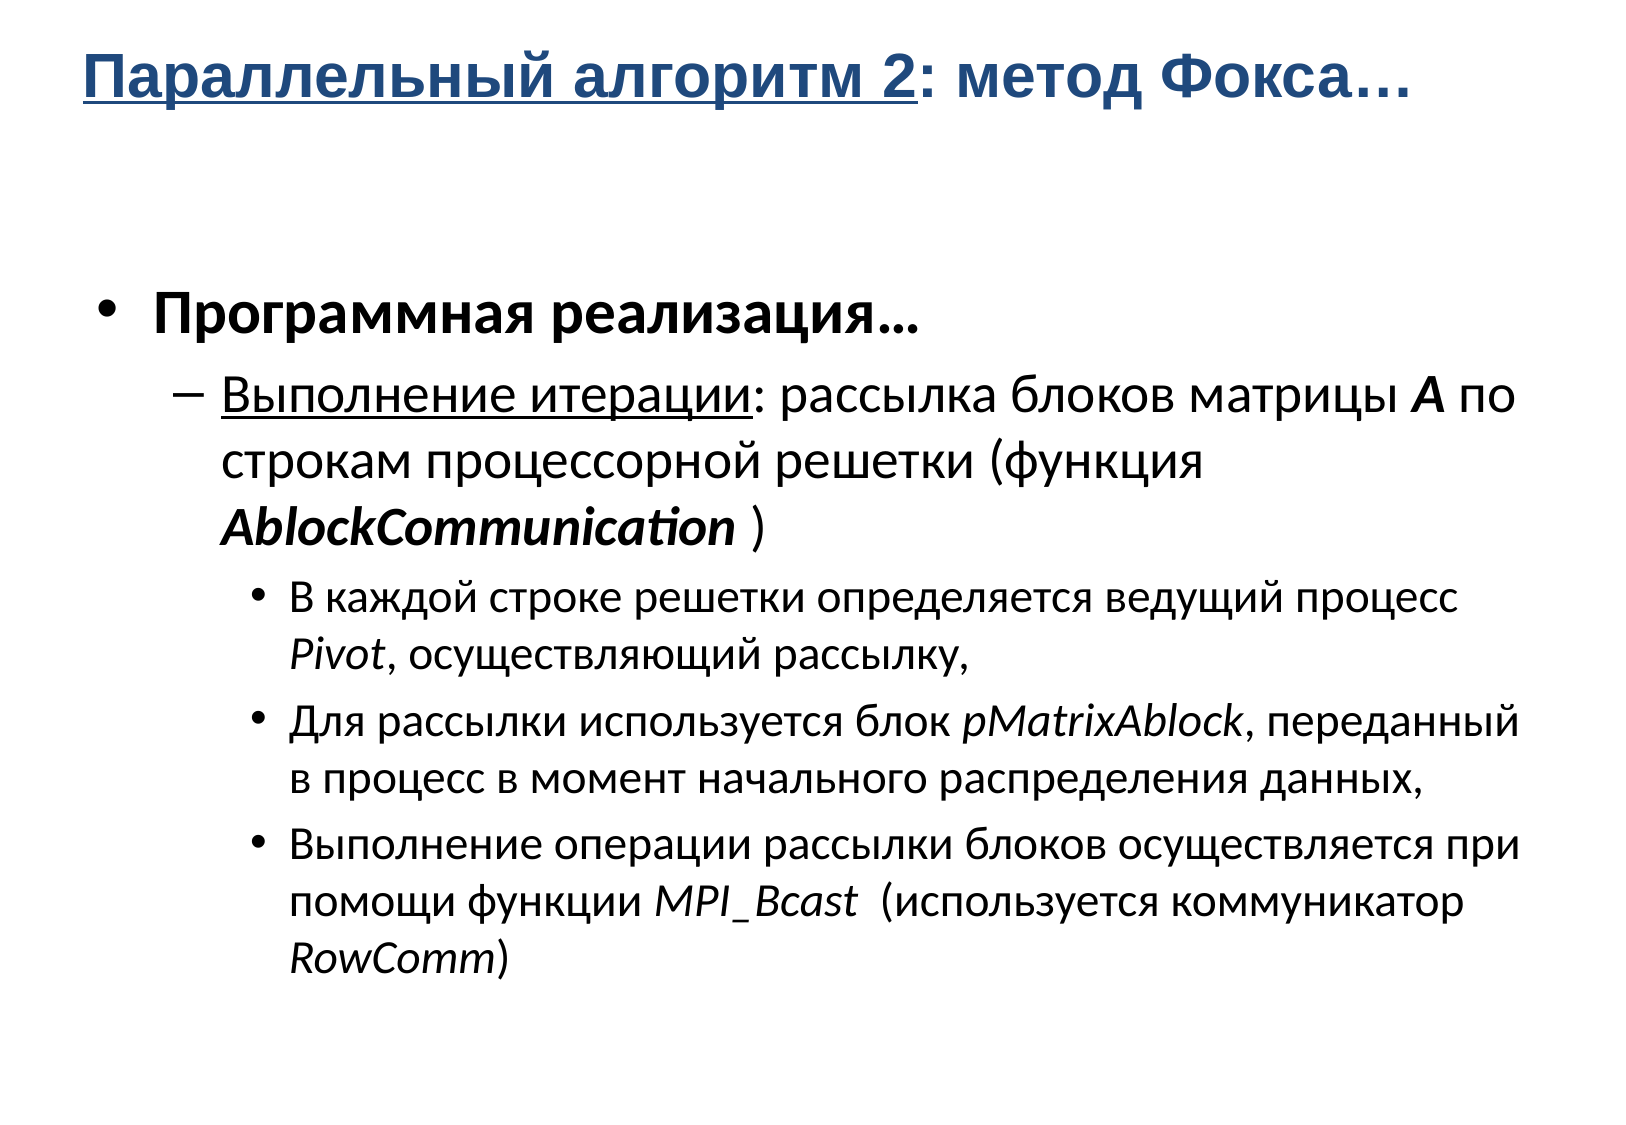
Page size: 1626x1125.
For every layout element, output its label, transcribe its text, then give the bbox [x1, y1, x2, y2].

text_box Параллельный алгоритм 2: метод Фокса… [68, 42, 1625, 117]
list Программная реализация… Выполнение итерации: рассылка блоков матрицы A по строкам процессорной решетки (функция AblockCommunication ) В каждой строке решетки определяется ведущий процесс Pivot, осуществляющий рассылку, Для рассылки используется блок pMatrixAblock, переданный в процесс в момент начального распределения данных, Выполнение операции рассылки блоков осуществляется при помощи функции MPI_Bcast (используется коммуникатор RowComm) [80, 262, 1544, 1006]
